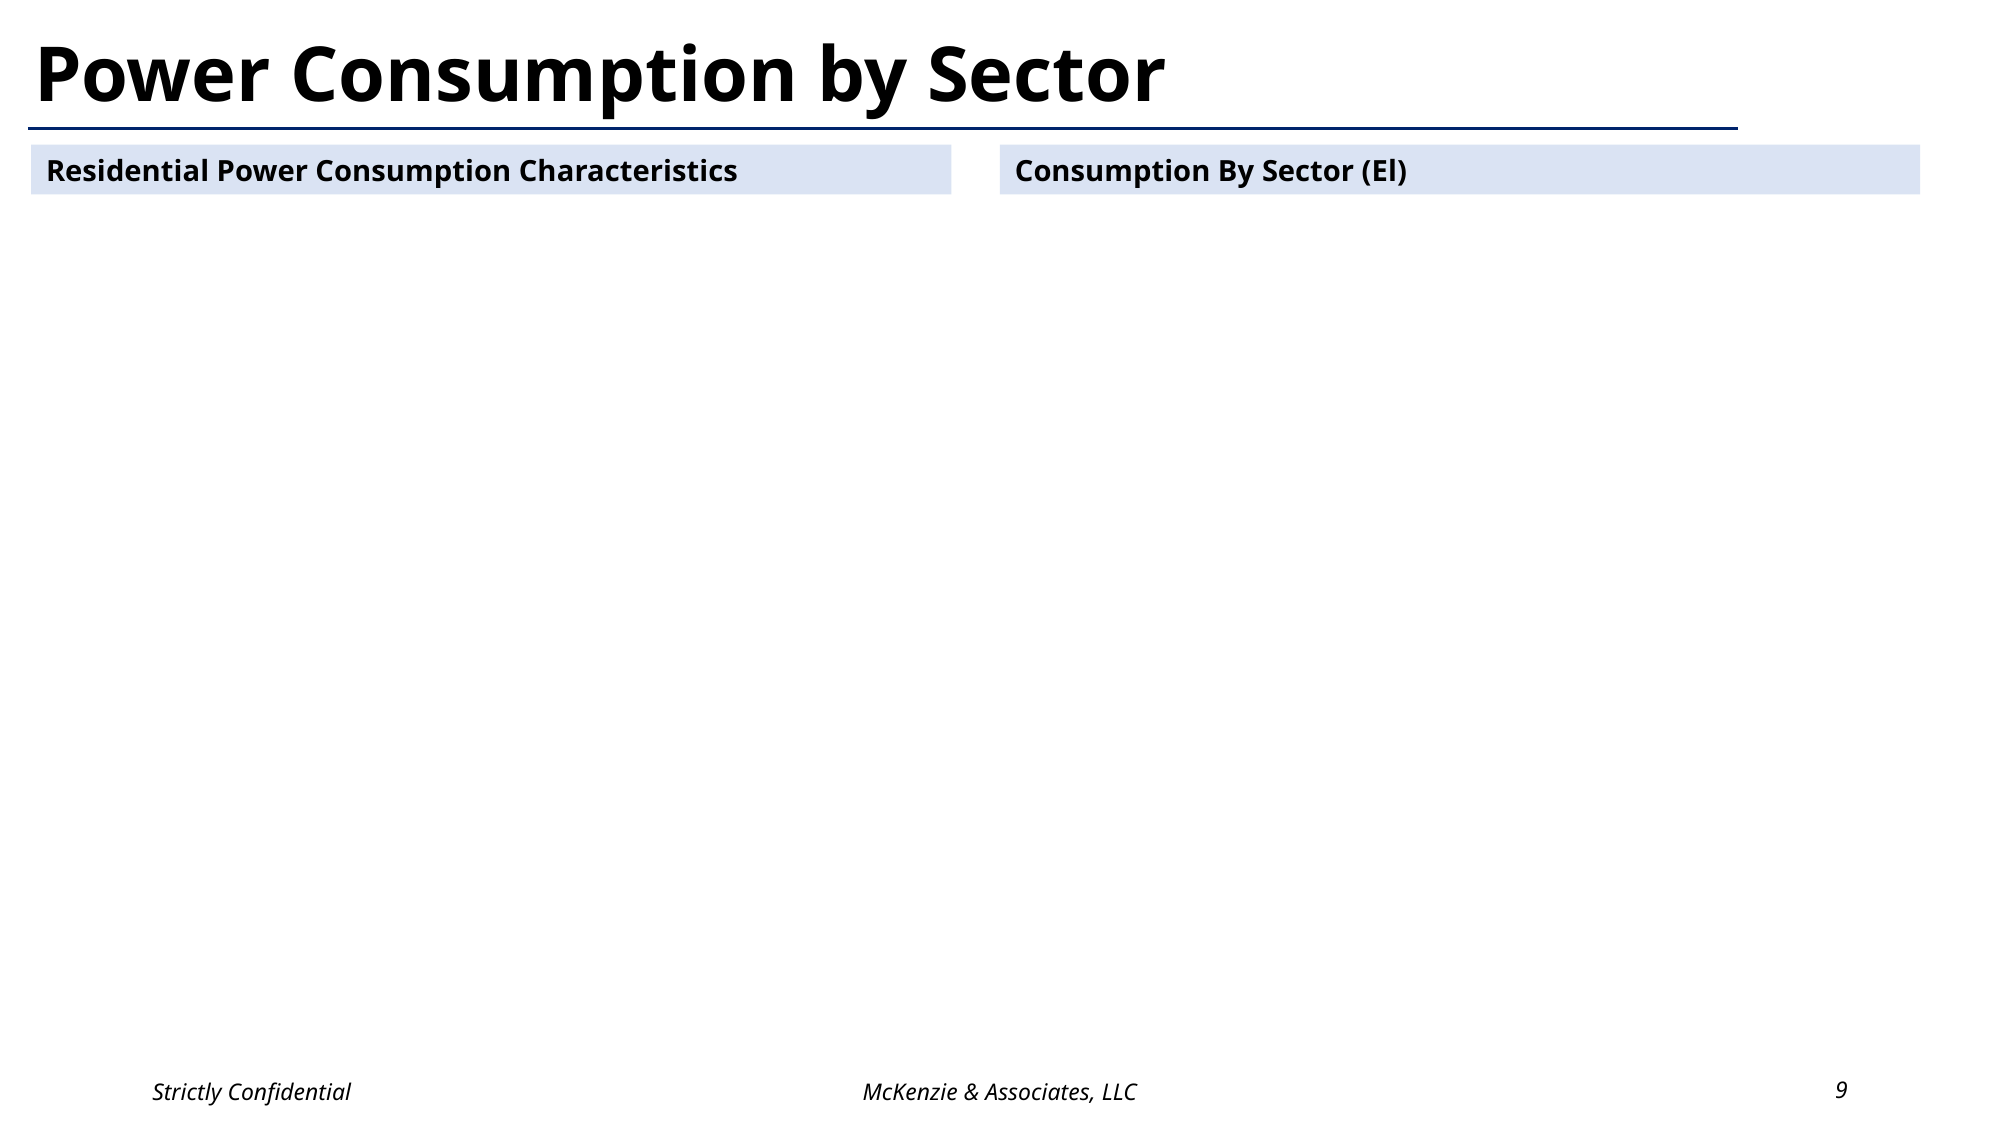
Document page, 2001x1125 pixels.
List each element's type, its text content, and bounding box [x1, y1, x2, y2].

slide_number 9 [1412, 1061, 1863, 1122]
footer McKenzie & Associates, LLC [662, 1061, 1338, 1122]
text_box Consumption By Sector (El) [999, 144, 1921, 195]
title Power Consumption by Sector [19, 28, 1745, 126]
text_box Residential Power Consumption Characteristics [31, 144, 952, 195]
slide_number Strictly Confidential [137, 1061, 588, 1122]
